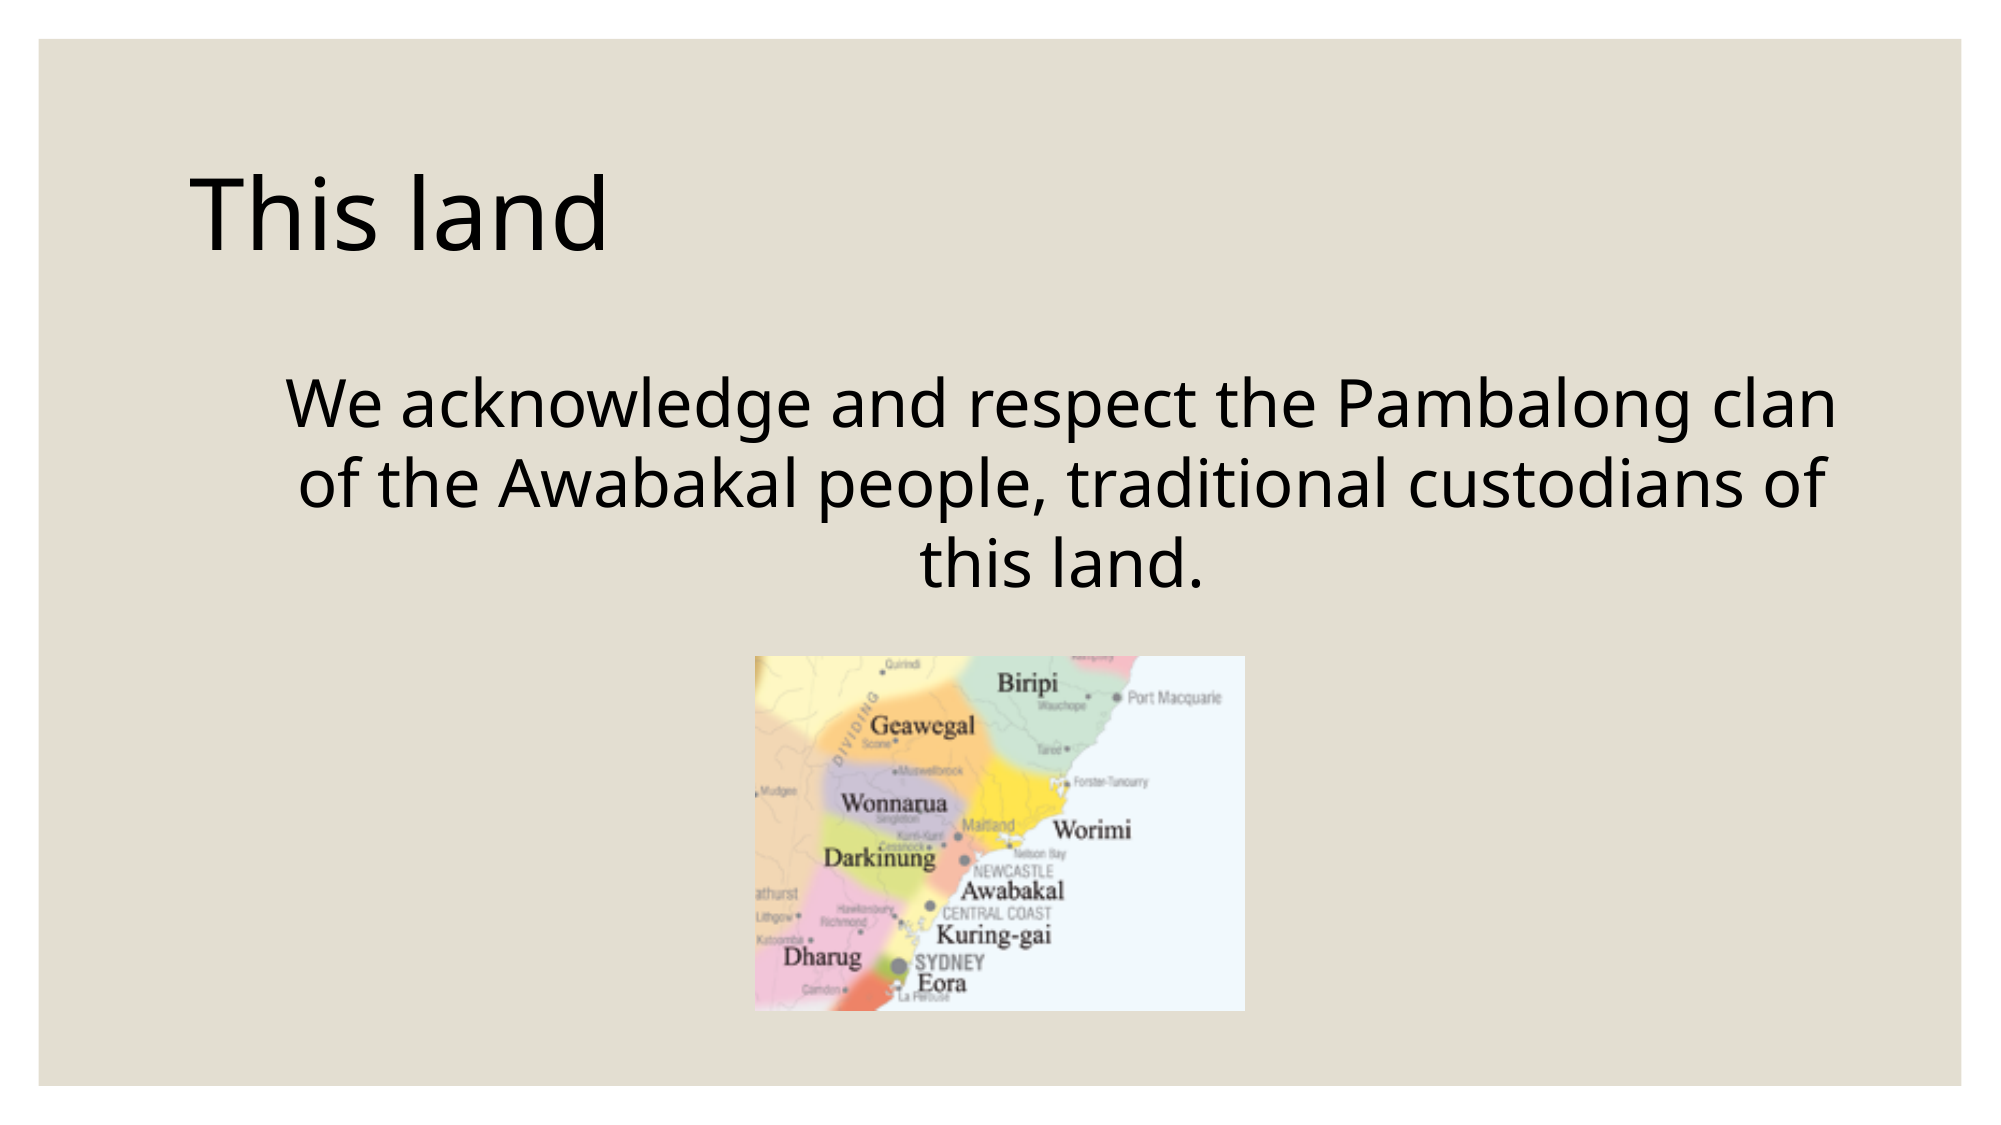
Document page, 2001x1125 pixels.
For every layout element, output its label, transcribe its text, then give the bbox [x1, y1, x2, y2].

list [755, 656, 1245, 1011]
title This land [174, 105, 1825, 331]
text_box We acknowledge and respect the Pambalong clan of the Awabakal people, traditional custodians of this land. [236, 353, 1889, 609]
